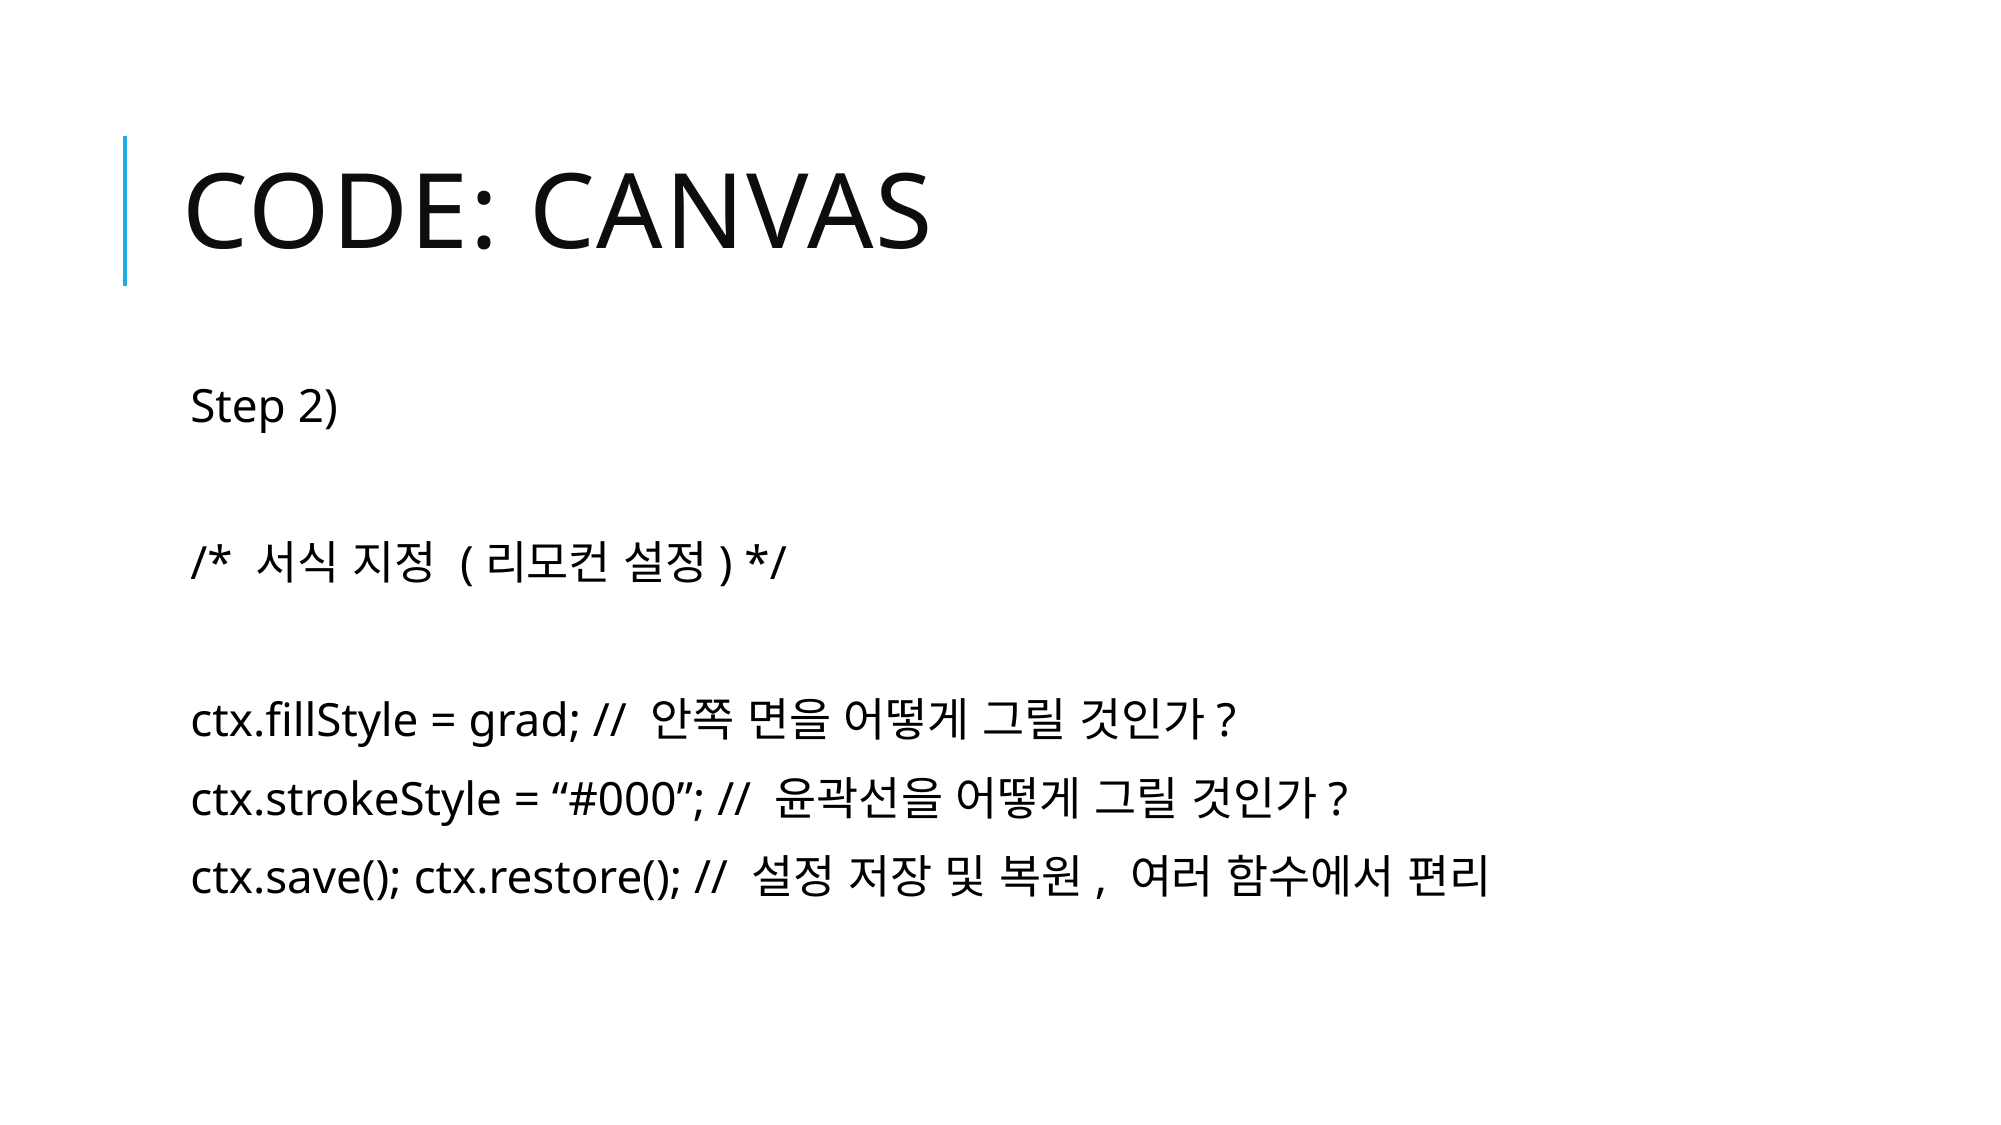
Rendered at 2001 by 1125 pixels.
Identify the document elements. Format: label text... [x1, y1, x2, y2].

title Code: Canvas [168, 96, 1763, 342]
list Step 2) /* 서식 지정 (리모컨 설정) */ ctx.fillStyle = grad; // 안쪽 면을 어떻게 그릴 것인가? ctx.strokeStyle = “#000”; // 윤곽선을 어떻게 그릴 것인가? ctx.save(); ctx.restore(); // 설정 저장 및 복원, 여러 함수에서 편리 [168, 375, 1763, 1035]
